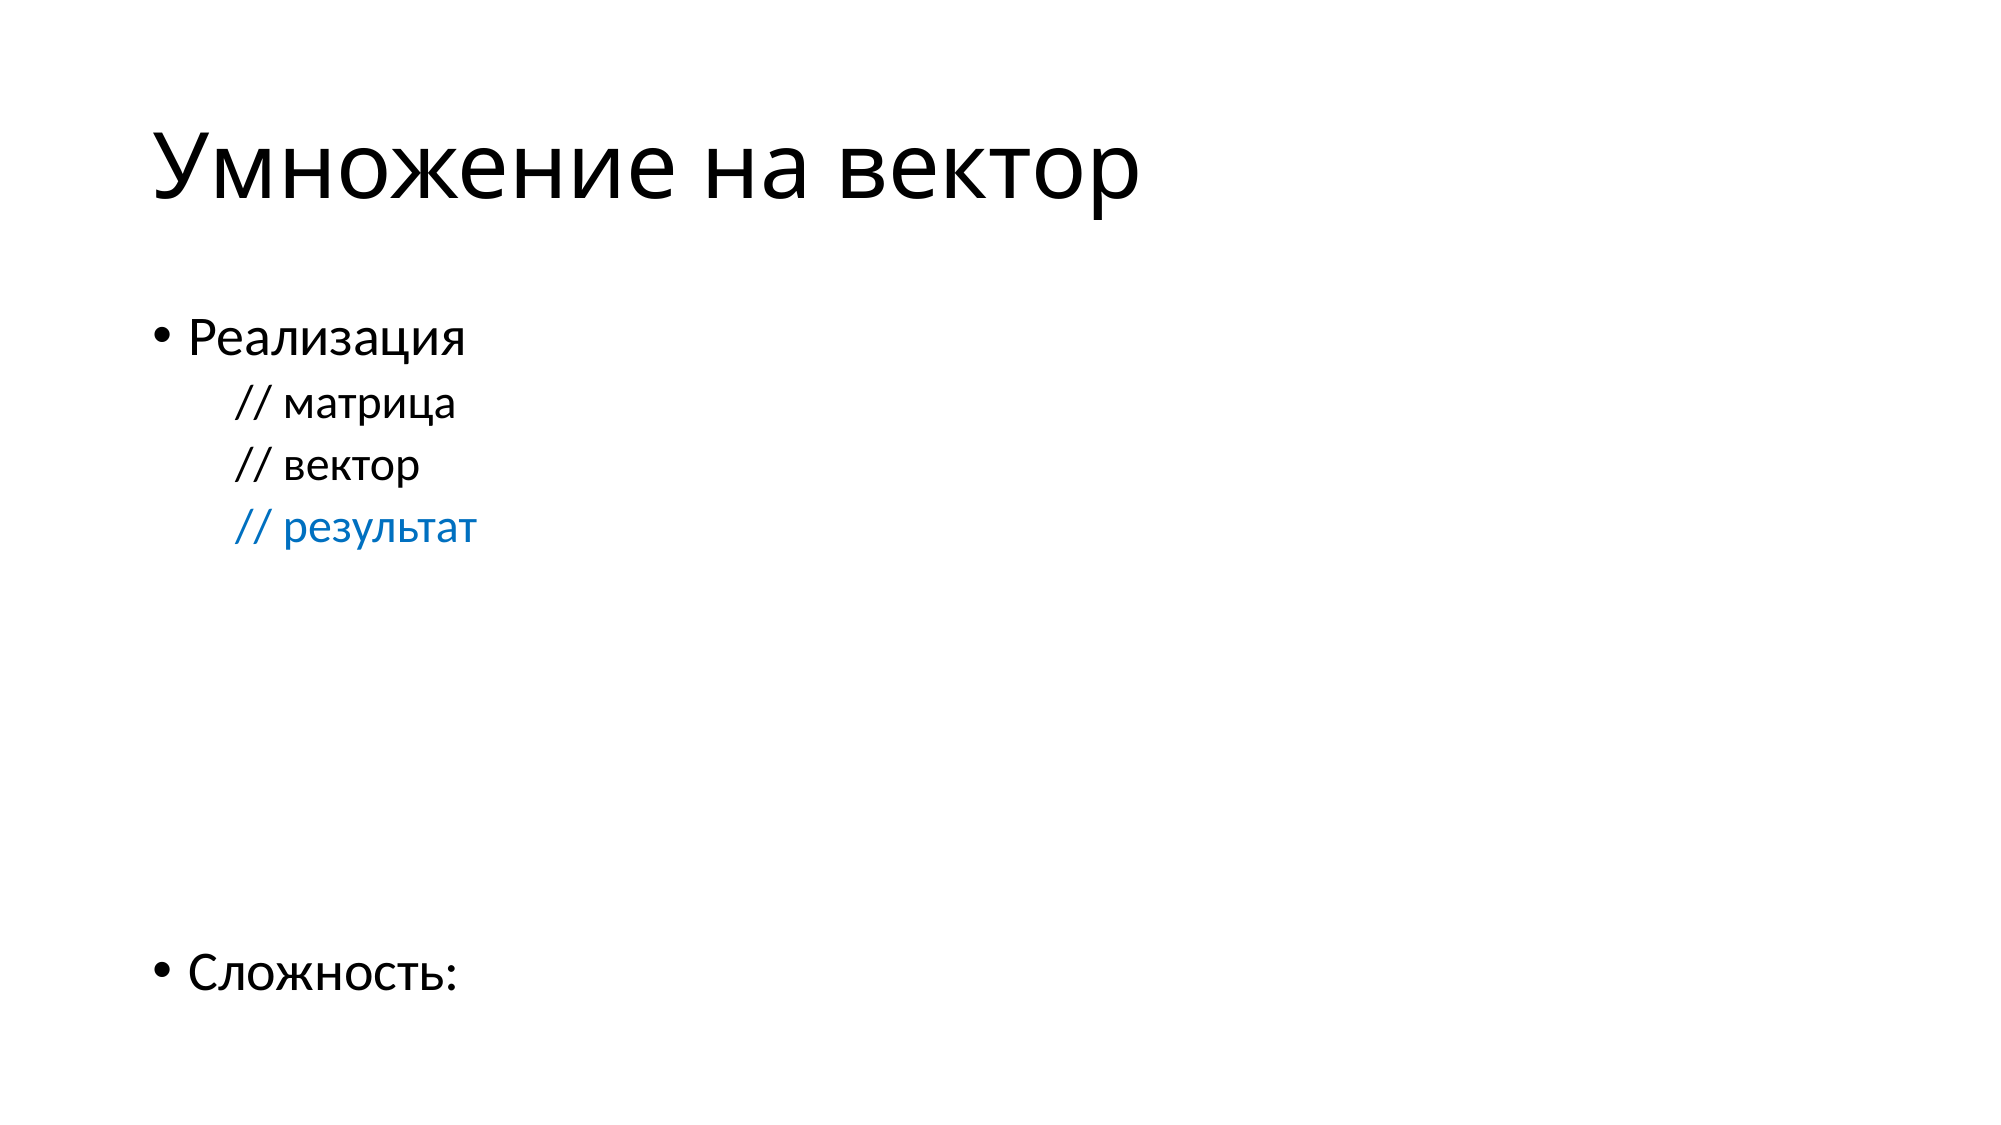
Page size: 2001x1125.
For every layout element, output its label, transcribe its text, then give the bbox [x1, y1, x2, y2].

title Умножение на вектор [137, 59, 1863, 278]
